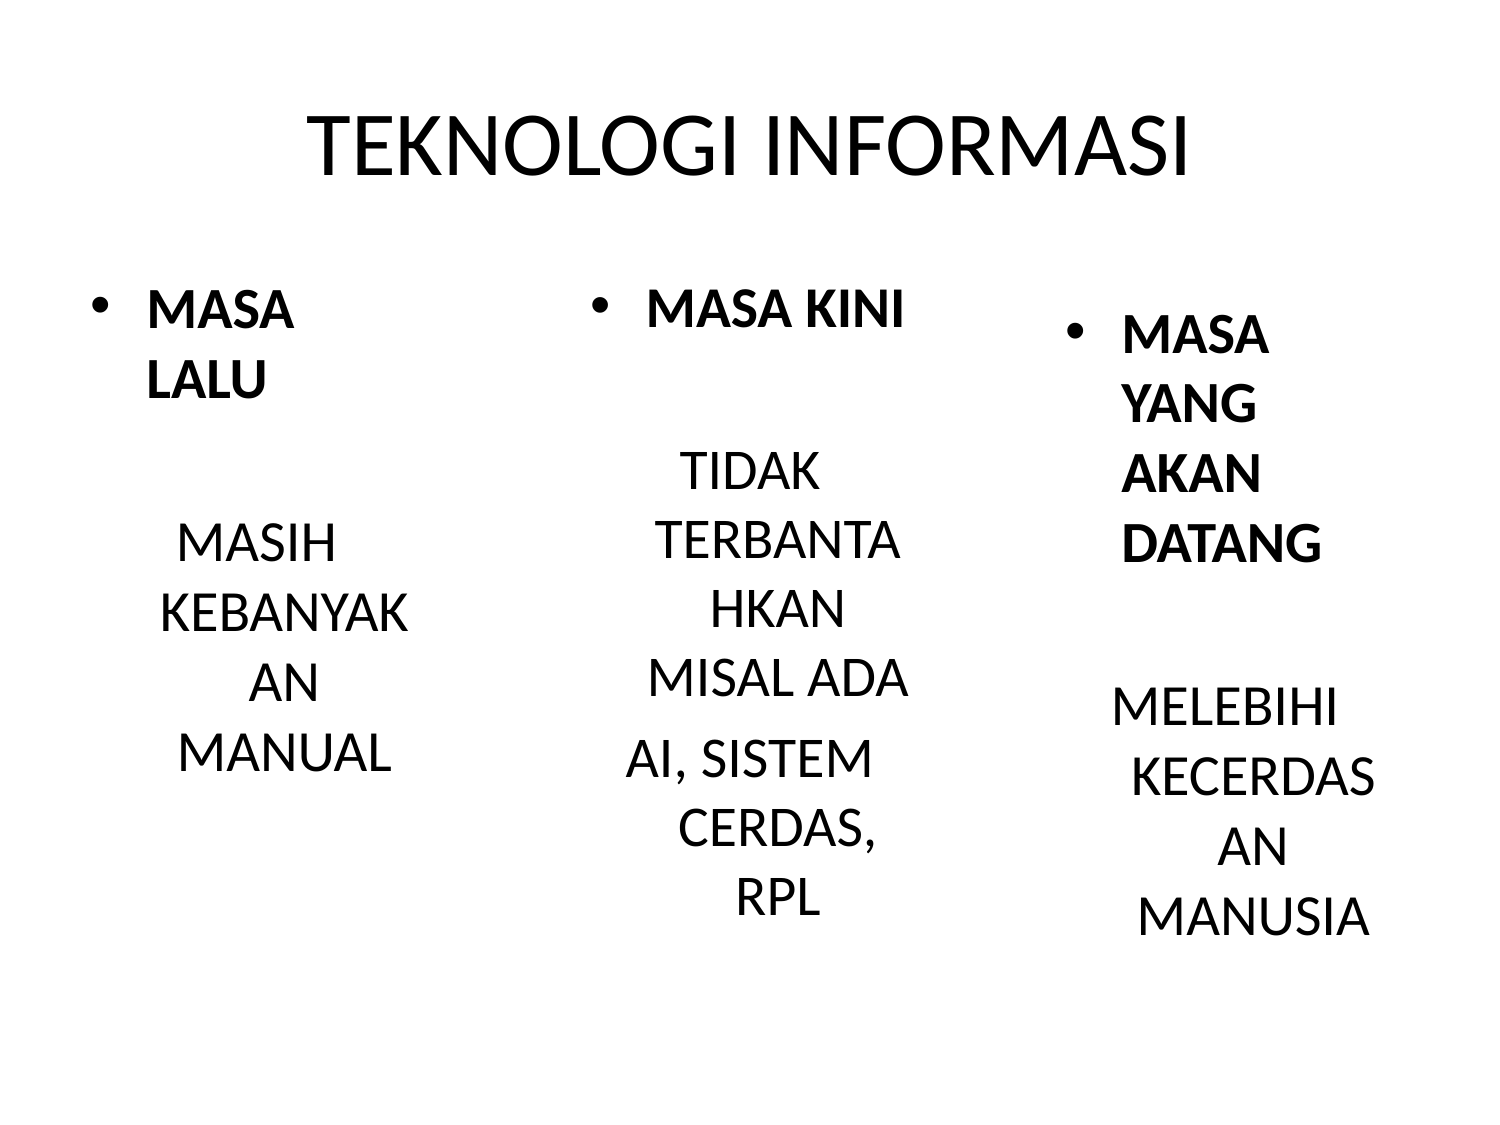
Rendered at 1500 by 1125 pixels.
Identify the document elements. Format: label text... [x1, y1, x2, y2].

text_box MASA YANG AKAN DATANG MELEBIHI KECERDASAN MANUSIA [1050, 287, 1400, 1030]
list MASA LALU MASIH KEBANYAKAN MANUAL [75, 262, 438, 1005]
title TEKNOLOGI INFORMASI [75, 45, 1425, 233]
list MASA KINI TIDAK TERBANTAHKAN MISAL ADA AI, SISTEM CERDAS, RPL [575, 262, 925, 1005]
